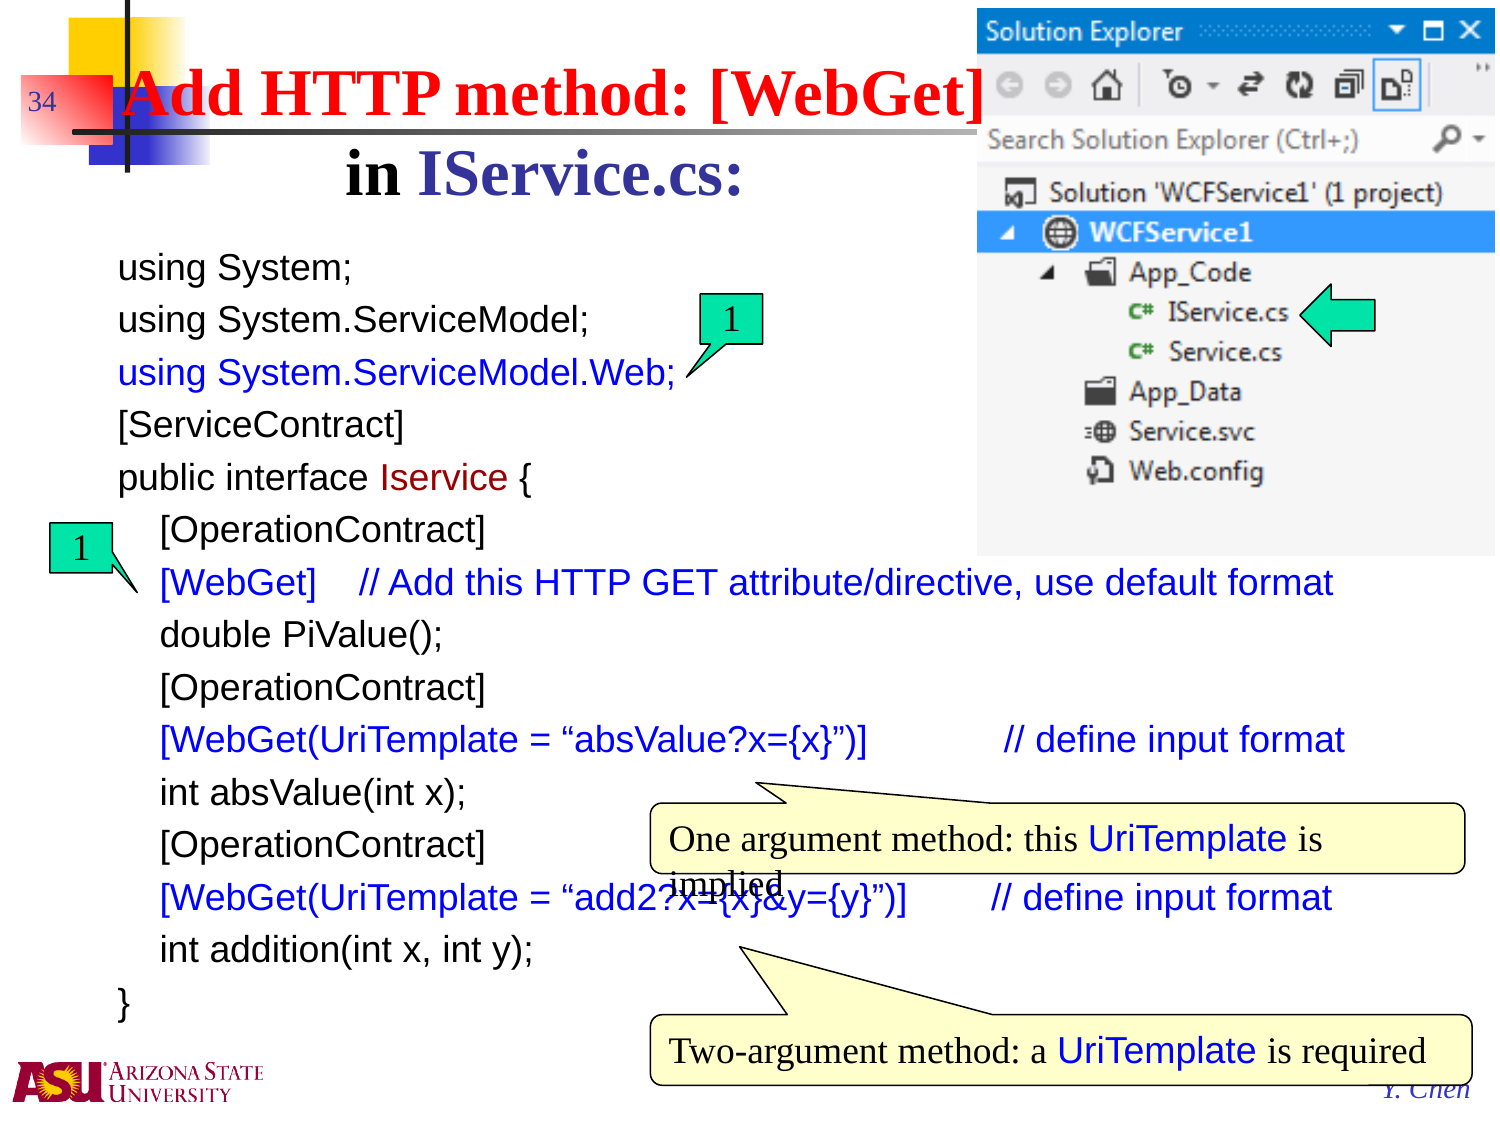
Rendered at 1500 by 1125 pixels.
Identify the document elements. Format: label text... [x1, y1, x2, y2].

title Add HTTP method: [WebGet] in IService.cs: [27, 39, 972, 216]
text_box 1 [49, 522, 138, 593]
slide_number 34 [12, 49, 113, 126]
text_box One argument method: this UriTemplate is implied [650, 782, 1465, 874]
text_box Two-argument method: a UriTemplate is required [650, 946, 1473, 1086]
list using System; using System.ServiceModel; using System.ServiceModel.Web; [ServiceContract] public interface Iservice { [OperationContract] [WebGet] // Add this HTTP GET attribute/directive, use default format double PiValue(); [OperationContract] [WebGet(UriTemplate = “absValue?x={x}”)] // define input format int absValue(int x); [OperationContract] [WebGet(UriTemplate = “add2?x={x}&y={y}”)] // define input format int addition(int x, int y); } [102, 235, 1460, 1098]
picture [977, 8, 1495, 557]
text_box 1 [686, 293, 763, 378]
picture [12, 1062, 263, 1102]
